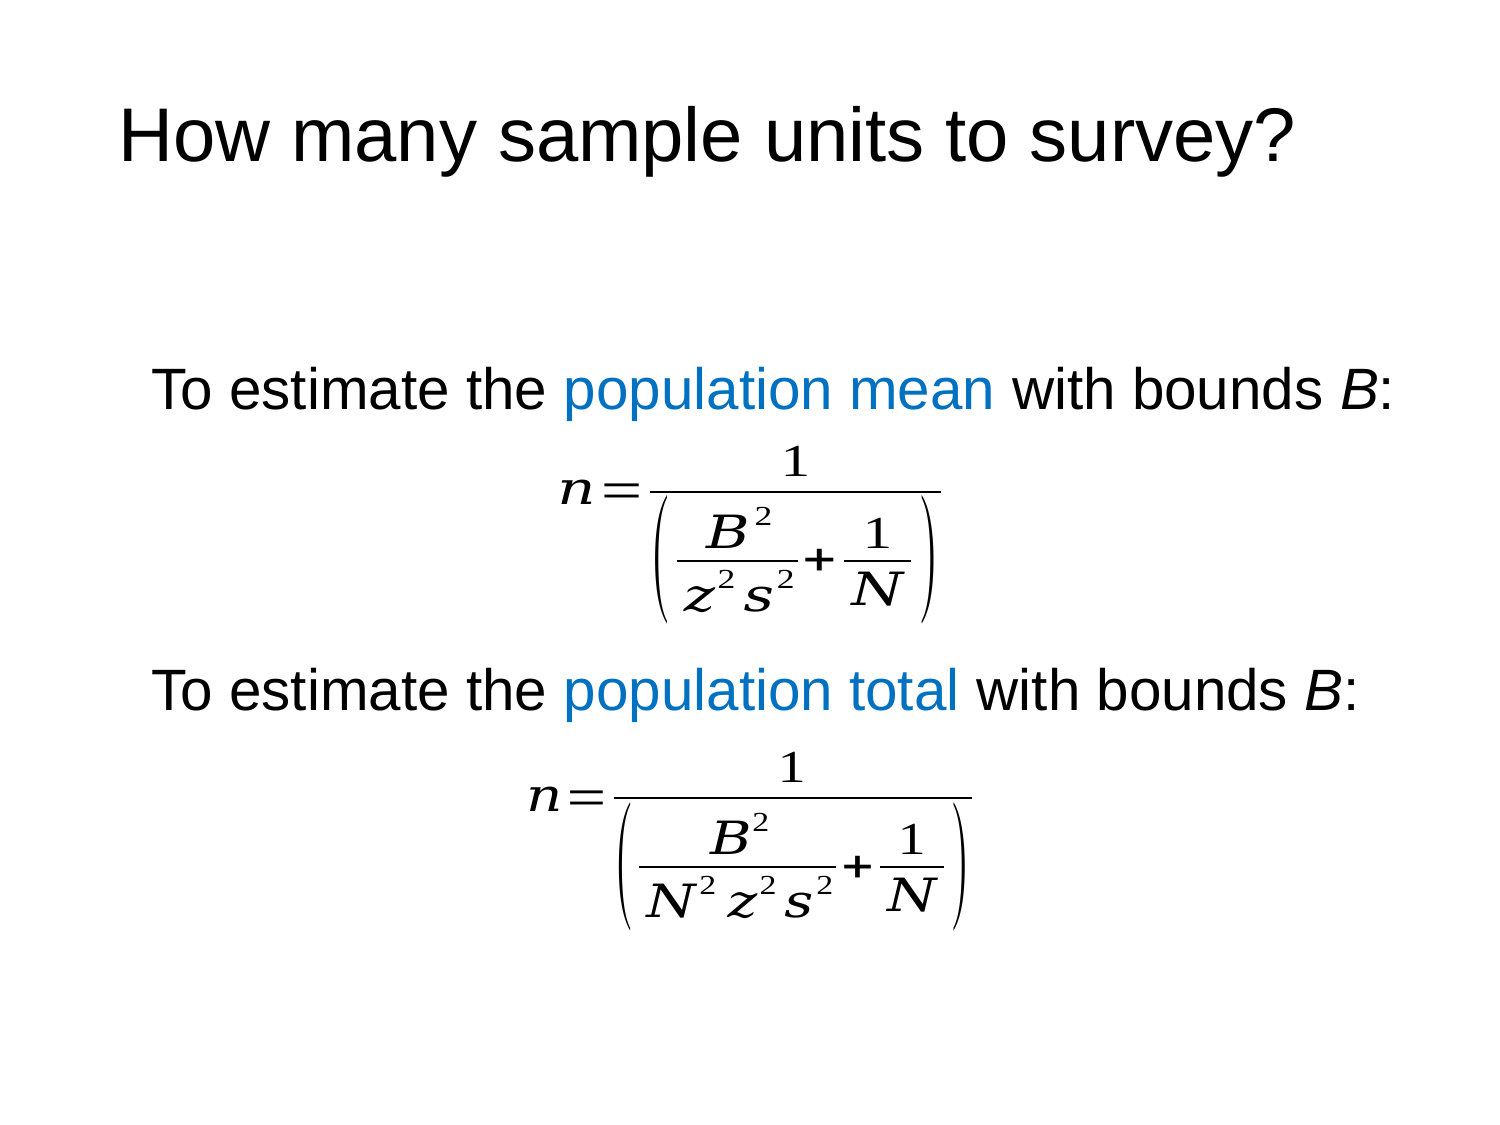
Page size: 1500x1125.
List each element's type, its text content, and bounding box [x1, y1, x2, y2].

text_box To estimate the population total with bounds B: [136, 644, 1438, 730]
title How many sample units to survey? [103, 59, 1438, 215]
text_box To estimate the population mean with bounds B: [136, 344, 1438, 429]
